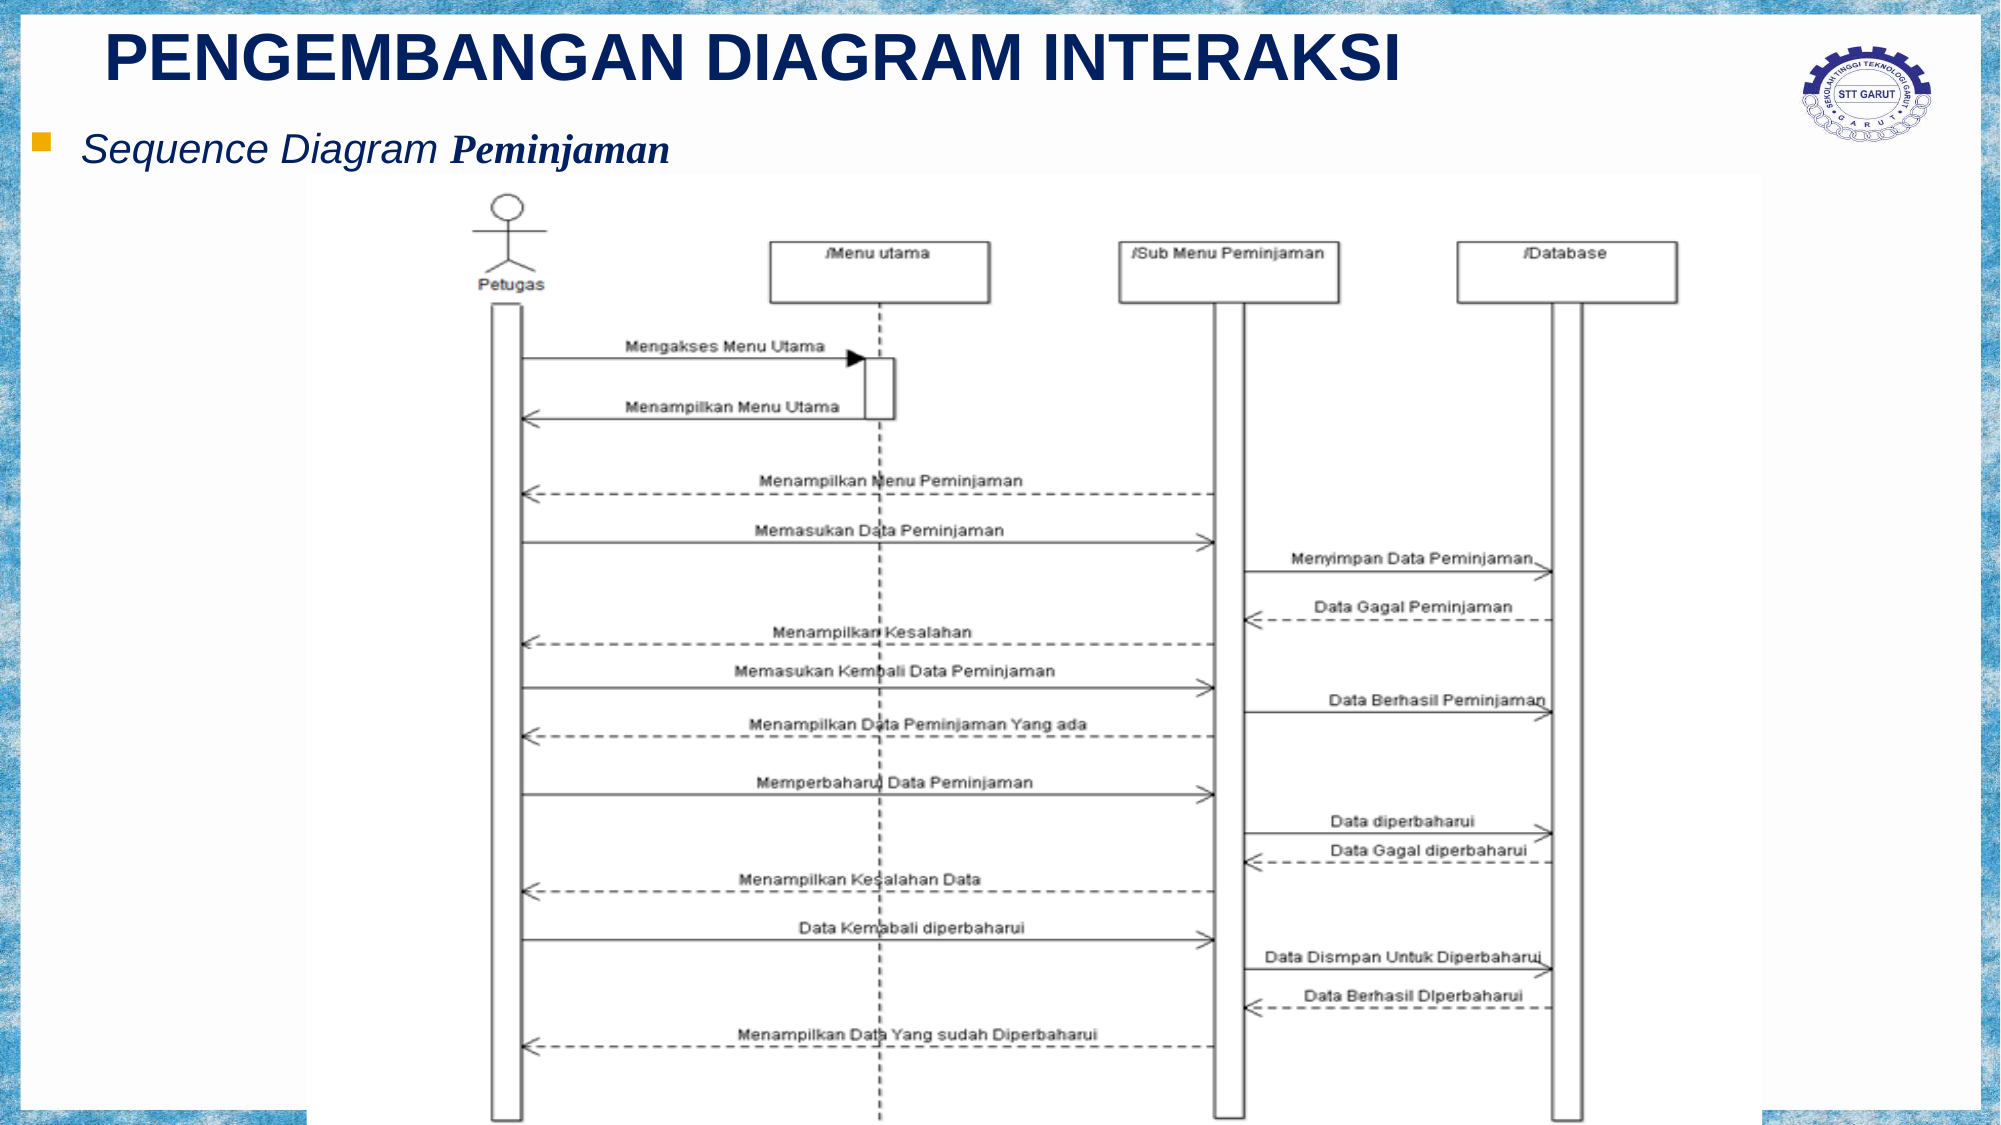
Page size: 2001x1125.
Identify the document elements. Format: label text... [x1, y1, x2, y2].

picture [0, 0, 2001, 1125]
list Sequence Diagram Peminjaman [0, 106, 1800, 1005]
title PENGEMBANGAN DIAGRAM INTERAKSI [0, 0, 1500, 106]
